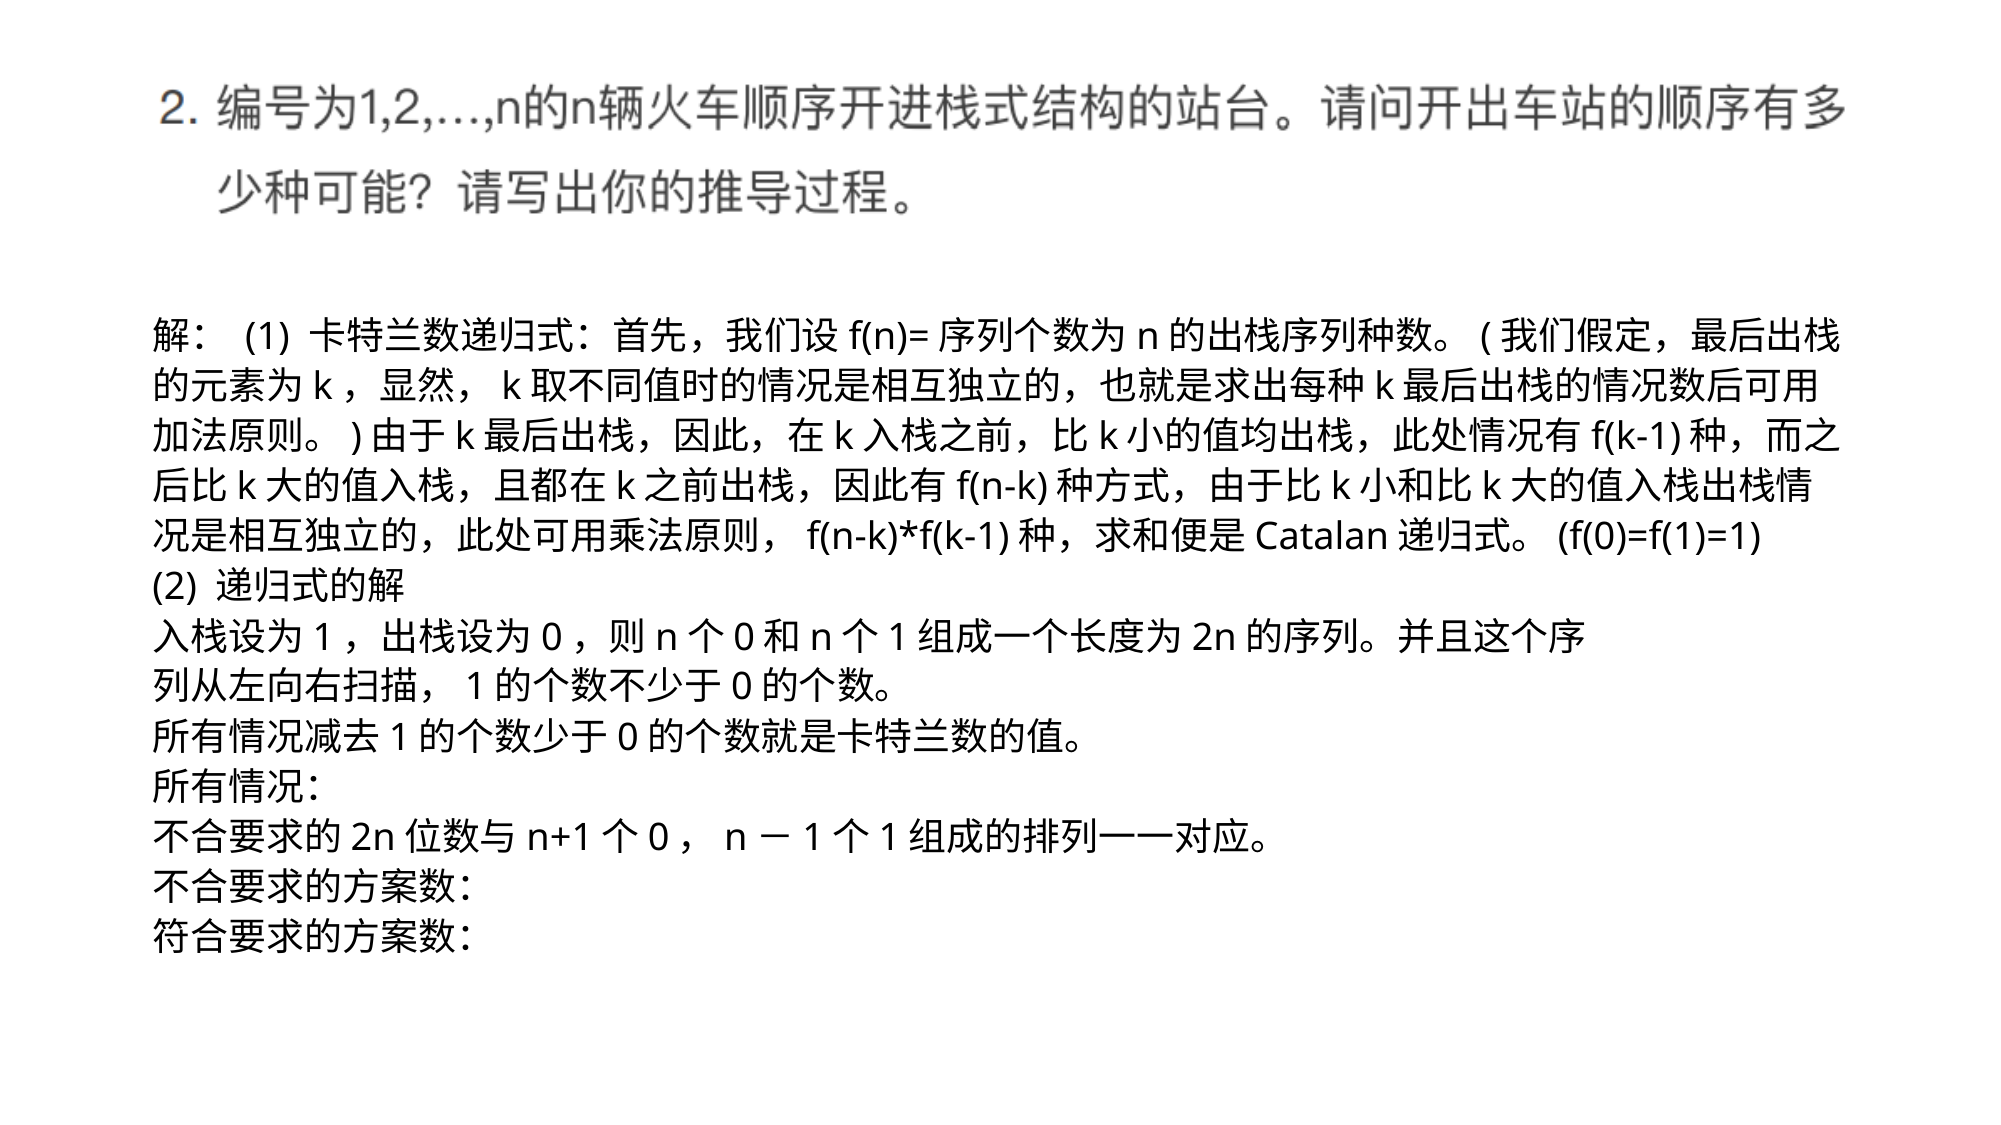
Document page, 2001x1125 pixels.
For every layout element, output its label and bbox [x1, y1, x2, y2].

picture [137, 80, 1865, 234]
